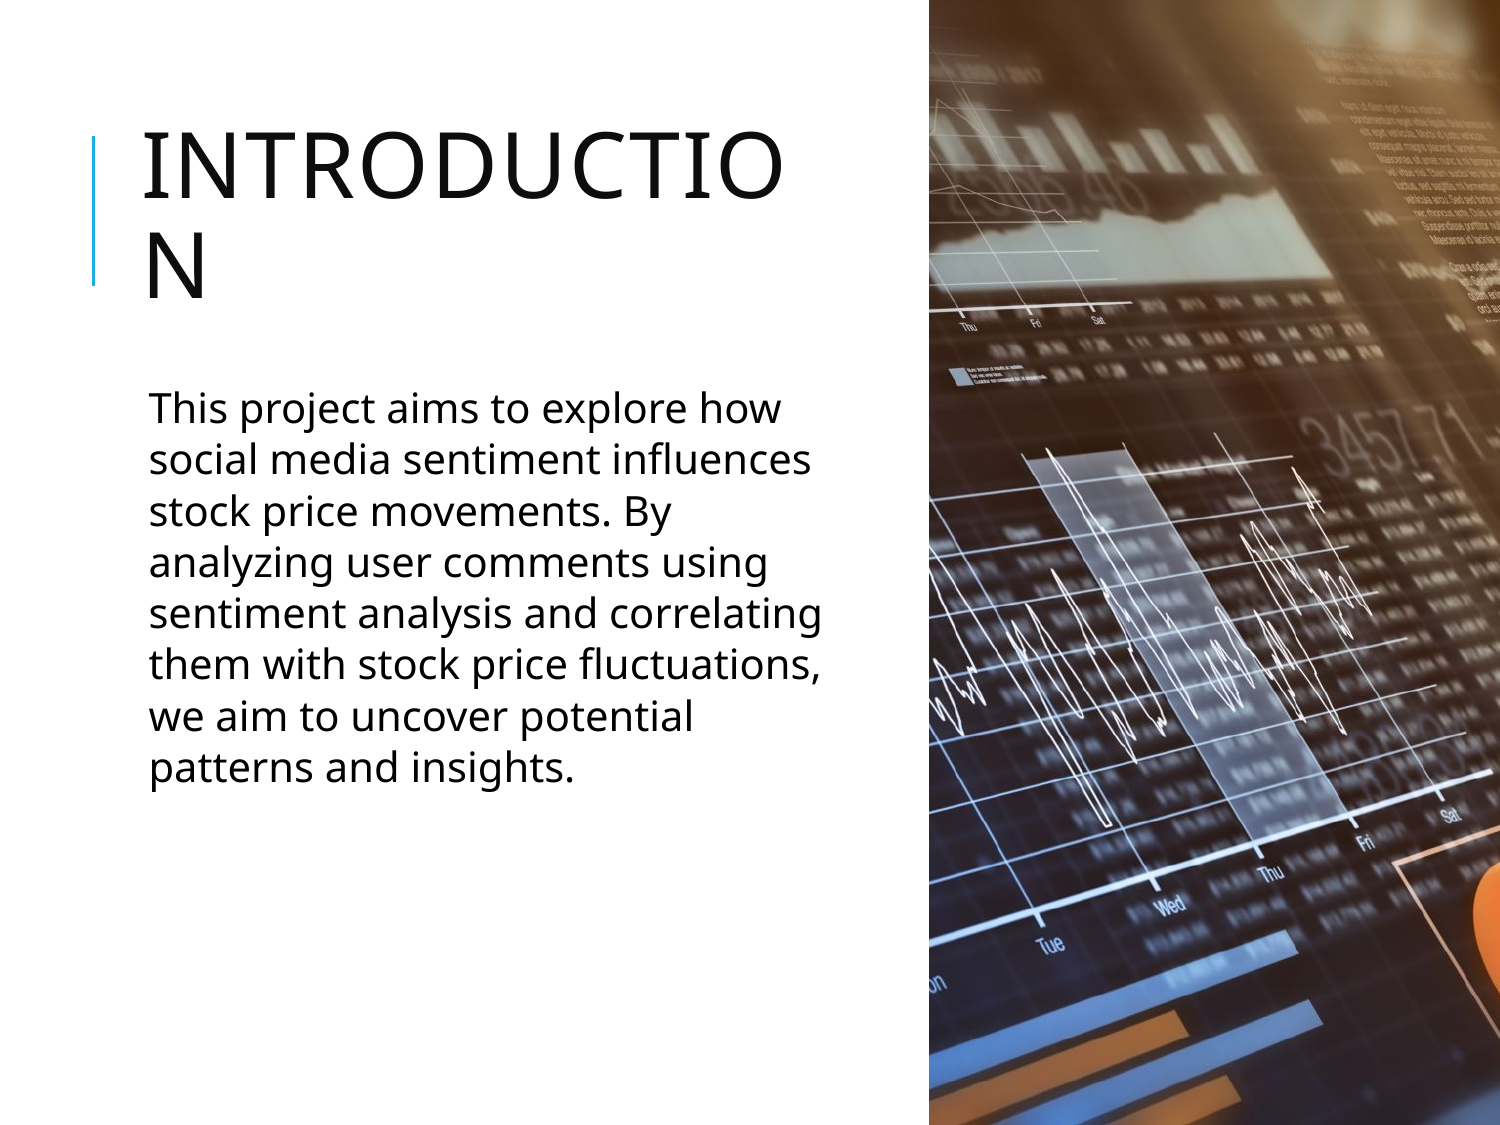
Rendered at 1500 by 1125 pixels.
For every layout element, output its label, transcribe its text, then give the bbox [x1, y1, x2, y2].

list This project aims to explore how social media sentiment influences stock price movements. By analyzing user comments using sentiment analysis and correlating them with stock price fluctuations, we aim to uncover potential patterns and insights. [126, 375, 873, 1035]
title Introduction [126, 96, 873, 342]
picture [928, 0, 1500, 1125]
